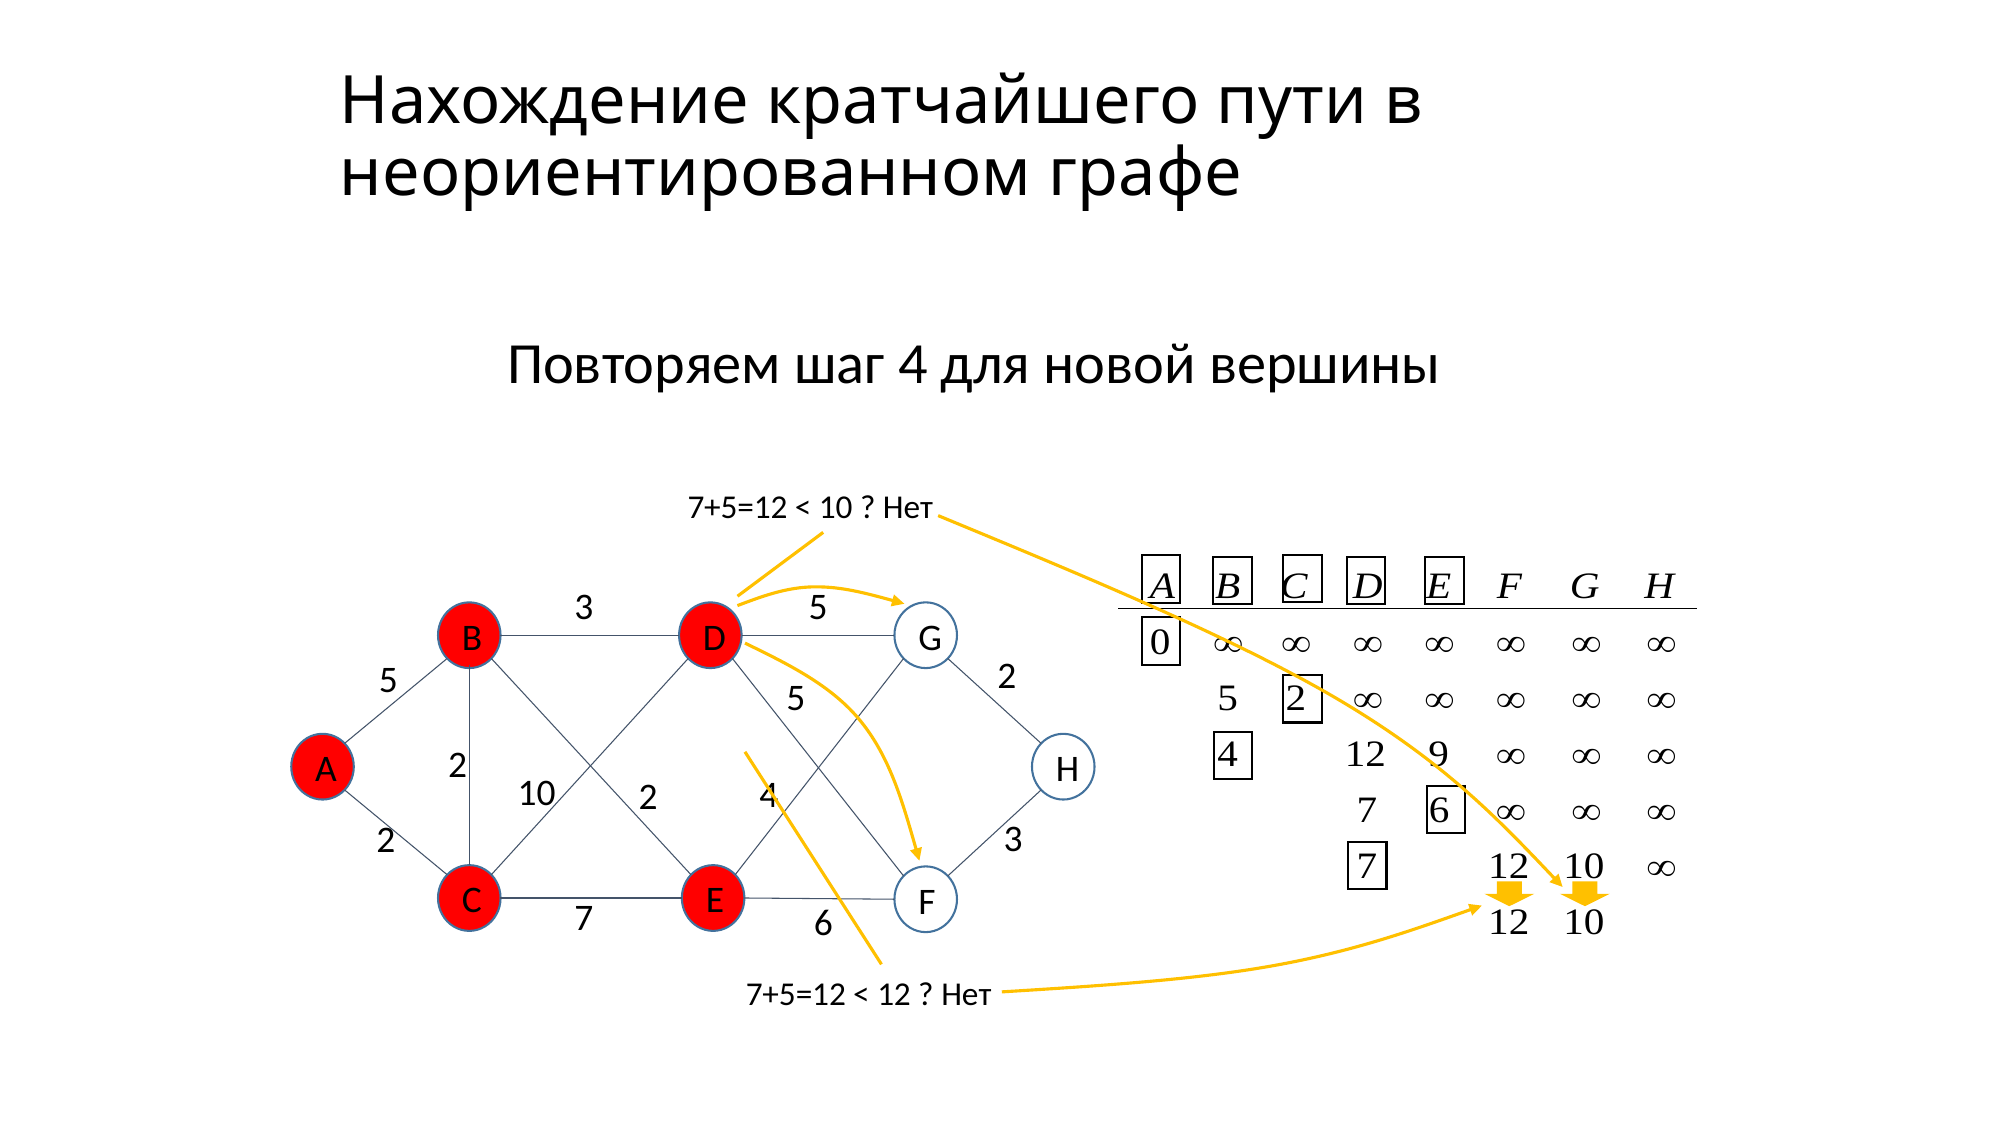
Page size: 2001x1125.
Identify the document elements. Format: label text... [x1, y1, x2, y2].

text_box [291, 574, 1095, 952]
text_box [937, 514, 1081, 574]
text_box [1424, 556, 1465, 564]
text_box 7+5=12 < 10 ? Нет [672, 477, 974, 533]
text_box [1212, 556, 1253, 564]
text_box [1282, 554, 1323, 564]
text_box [1140, 564, 1686, 1062]
text_box [1346, 556, 1386, 564]
title Нахождение кратчайшего пути в неориентированном графе [324, 55, 1675, 220]
text_box [1095, 580, 1140, 636]
text_box [1001, 967, 1140, 993]
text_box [814, 533, 824, 587]
text_box 7+5=12 < 12 ? Нет [730, 964, 1032, 1019]
text_box [1141, 554, 1181, 564]
list Повторяем шаг 4 для новой вершины [492, 326, 1594, 468]
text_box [861, 721, 882, 965]
